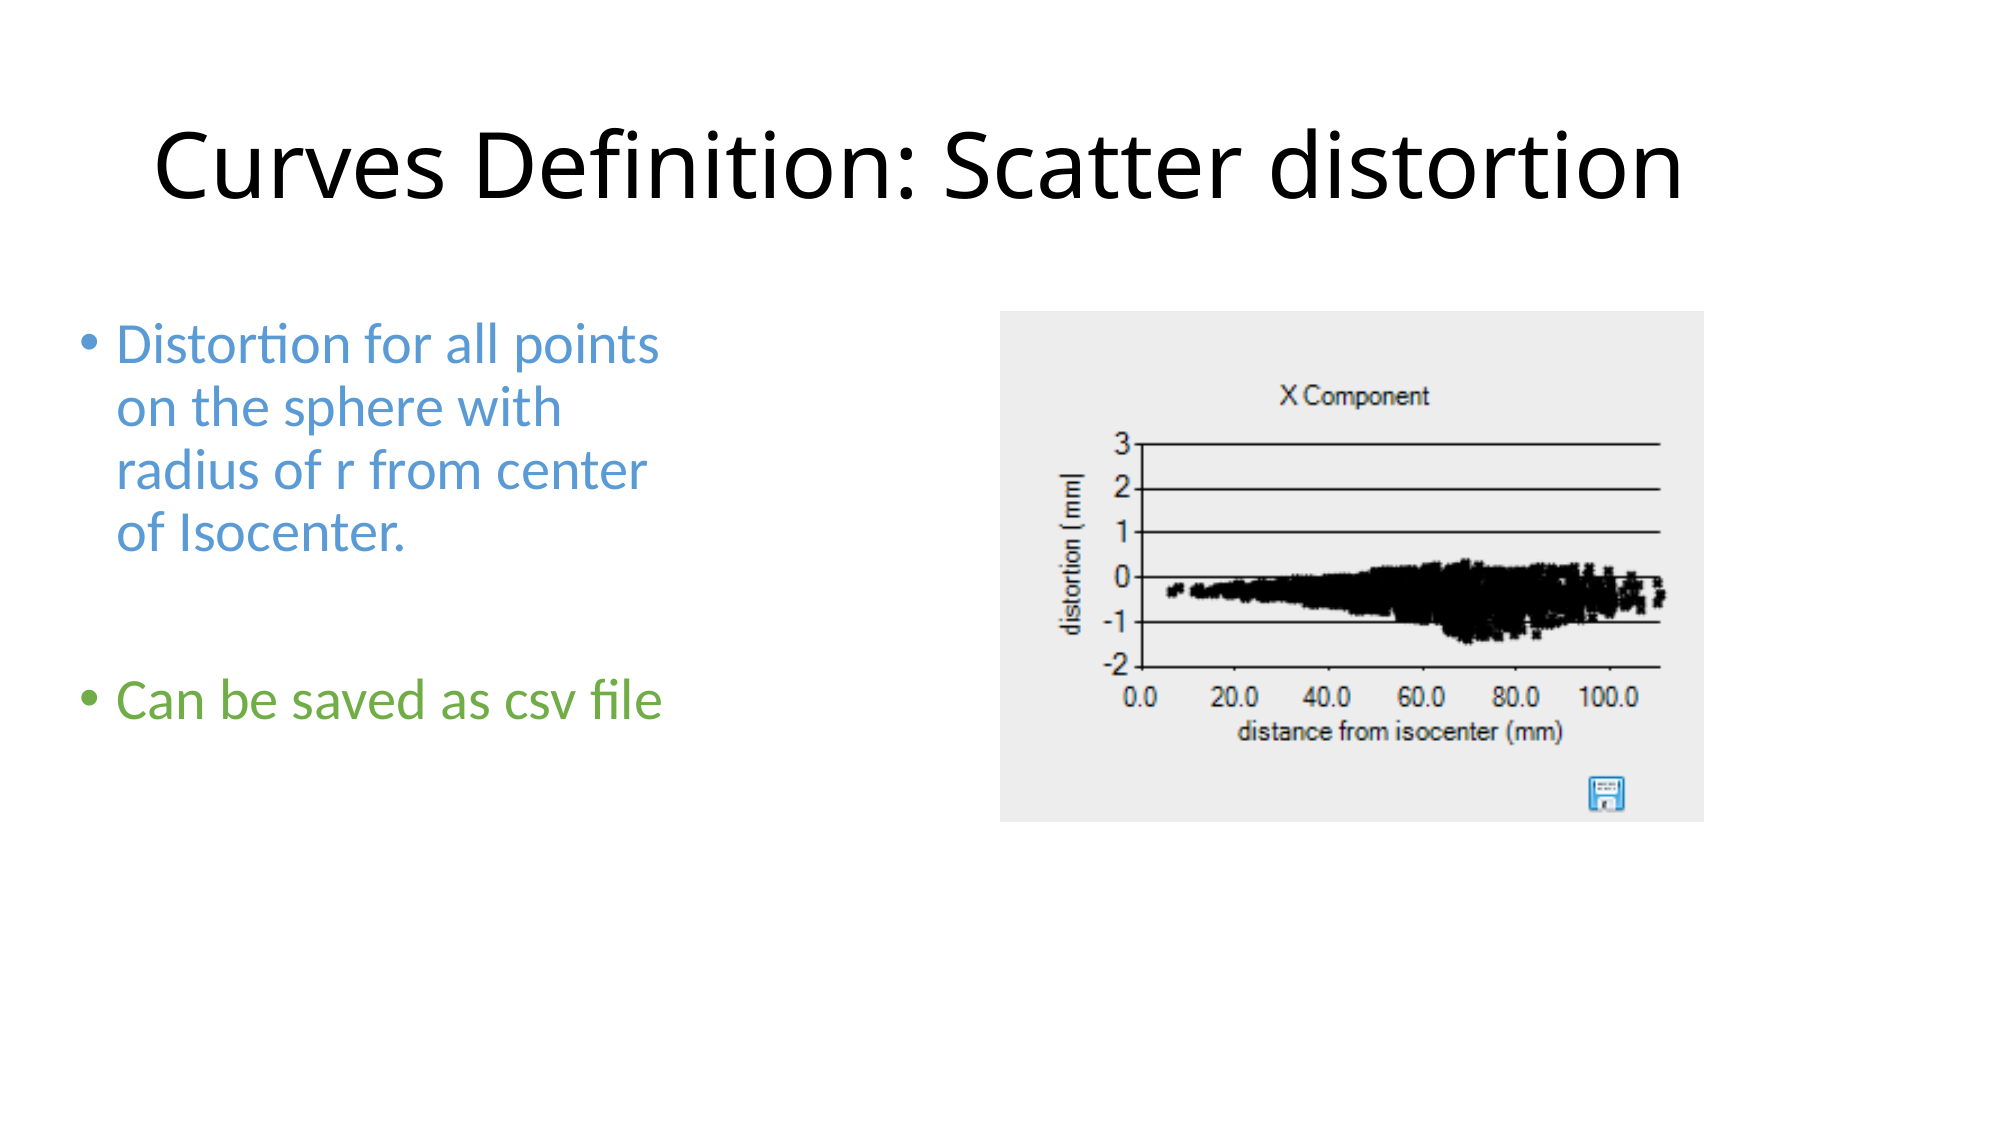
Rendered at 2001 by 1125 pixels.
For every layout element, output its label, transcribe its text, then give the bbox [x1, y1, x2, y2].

title Curves Definition: Scatter distortion [137, 59, 1863, 278]
picture [1000, 311, 1704, 822]
list Distortion for all points on the sphere with radius of r from center of Isocenter. Can be saved as csv file [64, 305, 719, 1028]
